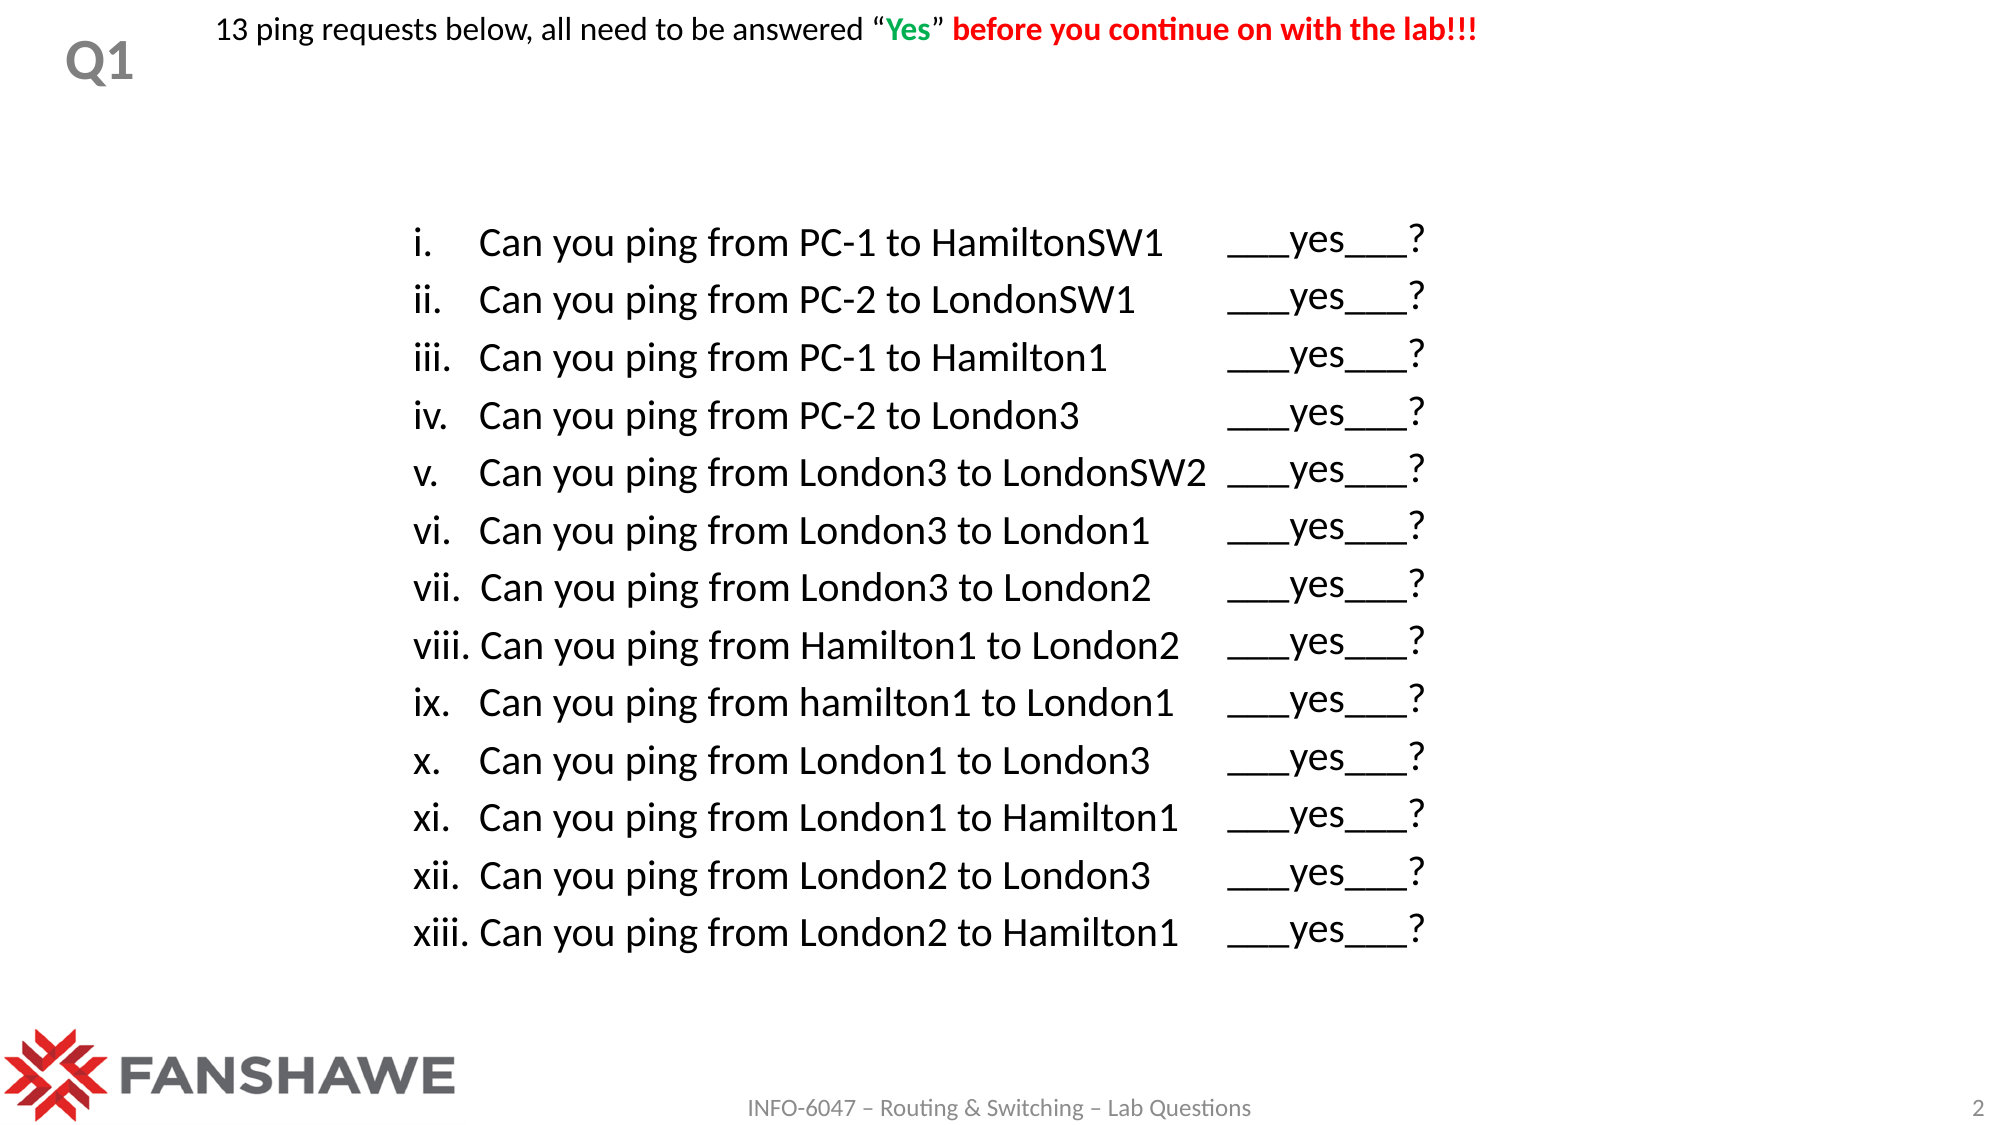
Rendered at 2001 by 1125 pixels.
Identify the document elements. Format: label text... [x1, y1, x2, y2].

text_box ___yes___? ___yes___? ___yes___? ___yes___? ___yes___? ___yes___? ___yes___? ___yes___? ___yes___? ___yes___? ___yes___? ___yes___? ___yes___? [1212, 195, 1525, 959]
picture [0, 1024, 467, 1125]
